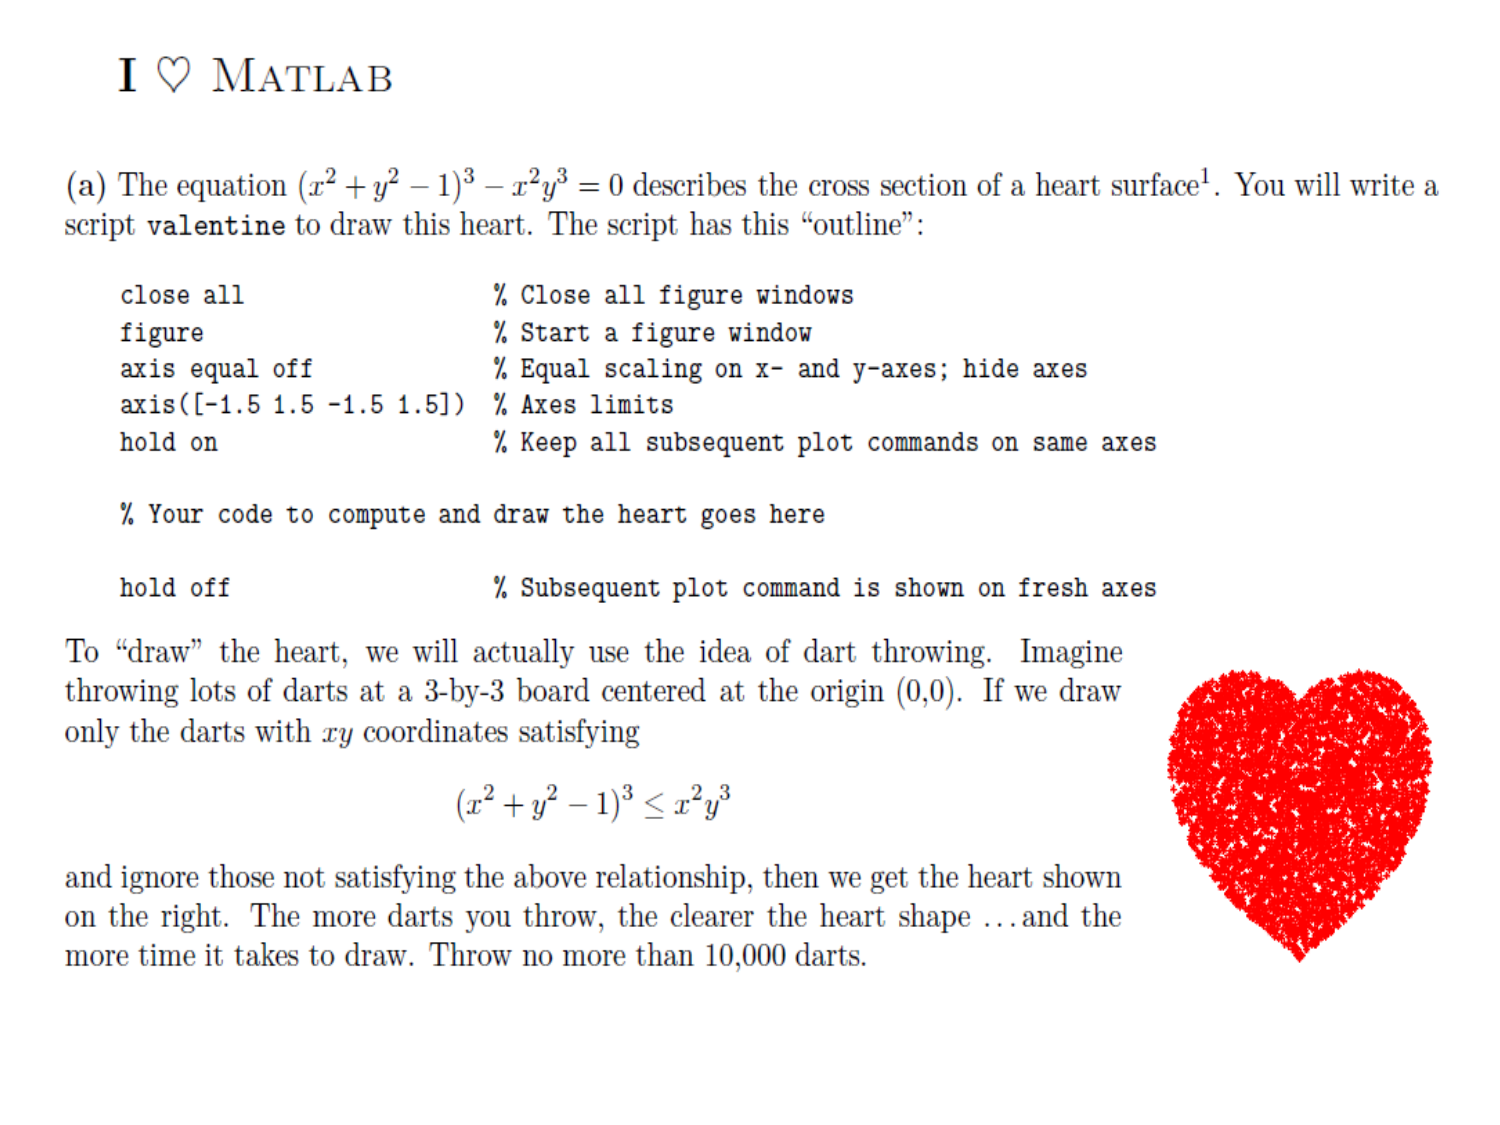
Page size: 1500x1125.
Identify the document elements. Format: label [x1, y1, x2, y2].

list [52, 160, 1448, 988]
picture [100, 30, 409, 121]
